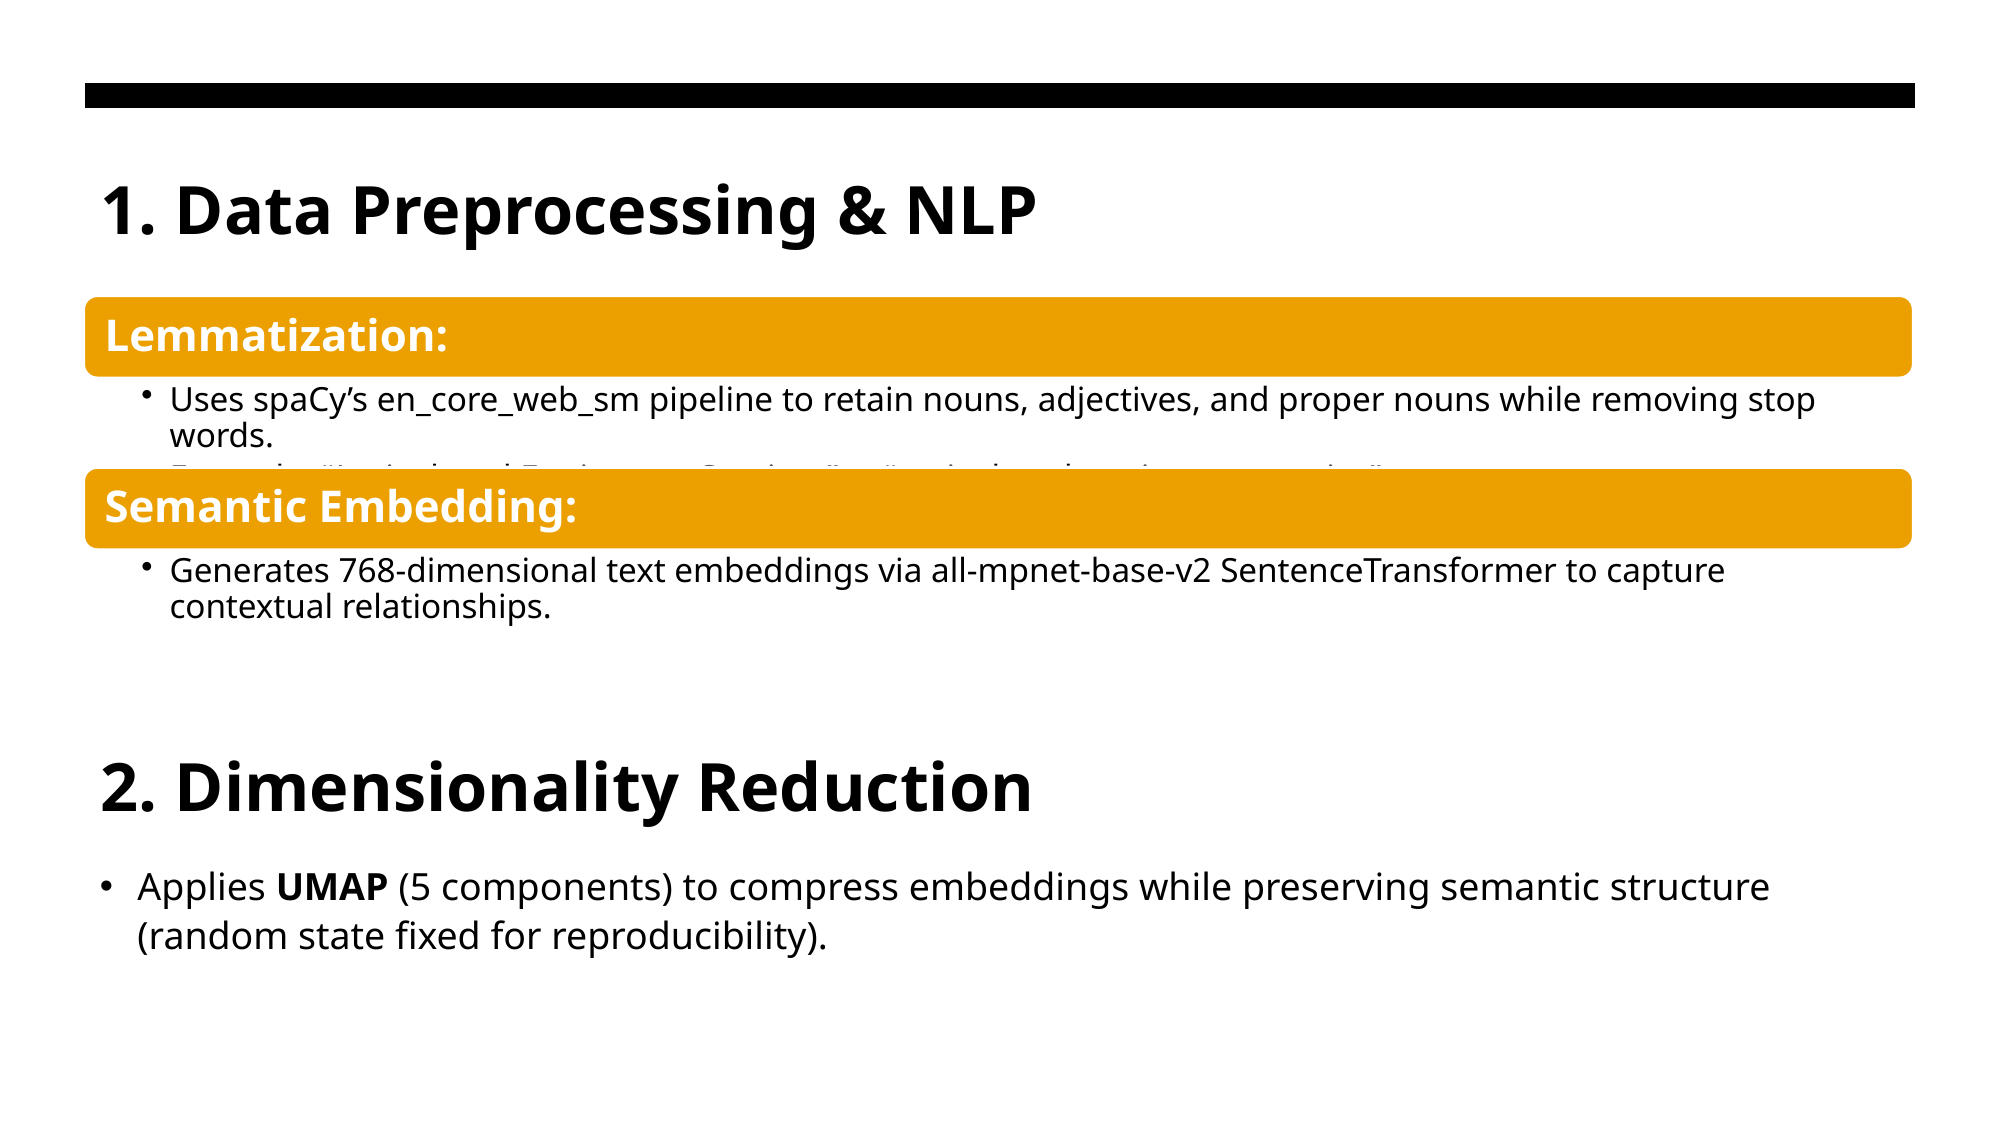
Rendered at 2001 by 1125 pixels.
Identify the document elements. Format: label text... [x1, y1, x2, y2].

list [82, 273, 1914, 654]
text_box Applies UMAP (5 components) to compress embeddings while preserving semantic structure (random state fixed for reproducibility). [84, 850, 1915, 1013]
text_box 2. Dimensionality Reduction [85, 737, 1916, 851]
title 1. Data Preprocessing & NLP [85, 160, 1916, 275]
